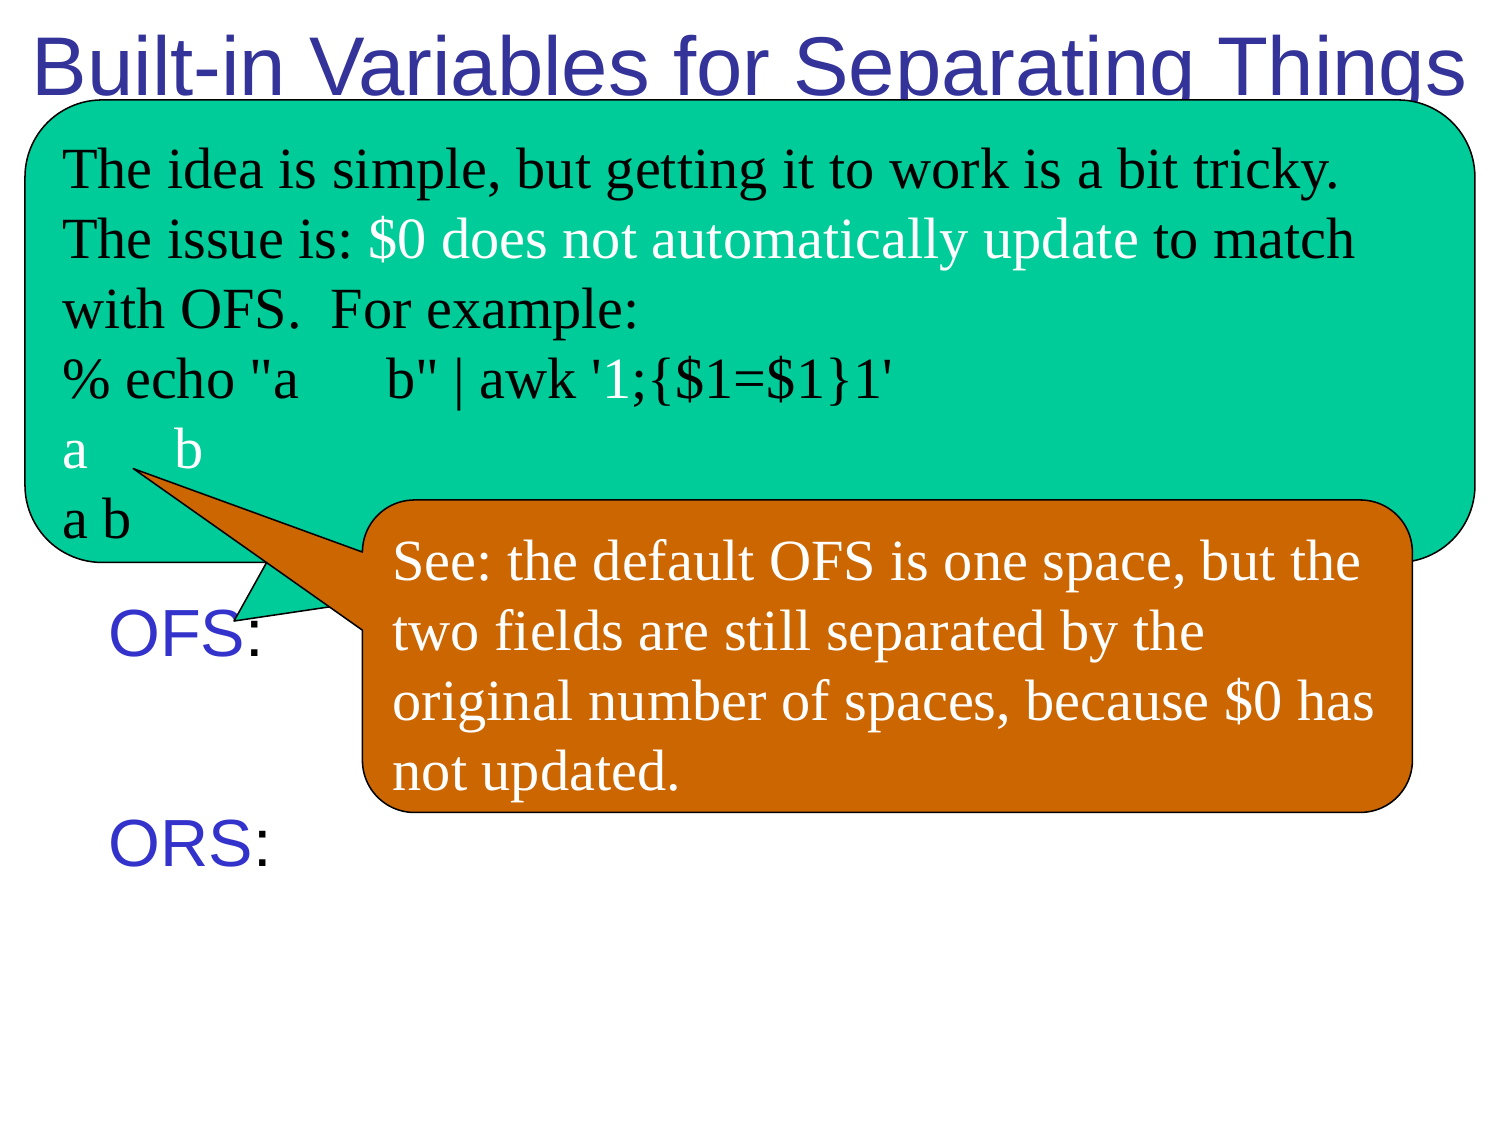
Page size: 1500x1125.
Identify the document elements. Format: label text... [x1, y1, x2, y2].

text_box The idea is simple, but getting it to work is a bit tricky. The issue is: $0 does not automatically update to match with OFS. For example: % echo "a b" | awk '1;{$1=$1}1' a b a b [24, 99, 1475, 622]
text_box See: the default OFS is one space, but the two fields are still separated by the original number of spaces, because $0 has not updated. [133, 468, 1413, 813]
list FS: Input Field Separator Default: BEGIN{FS="[ \t]*"} RS: Input Record Separator Default: BEGIN{RS = "\n"} OFS: Output Field Separator Default: BEGIN{OFS=" "} ORS: Output Record Separator Default: BEGIN{ORS="\n"} [0, 162, 1413, 1038]
text_box Built-in Variables for Separating Things [0, 0, 1500, 125]
